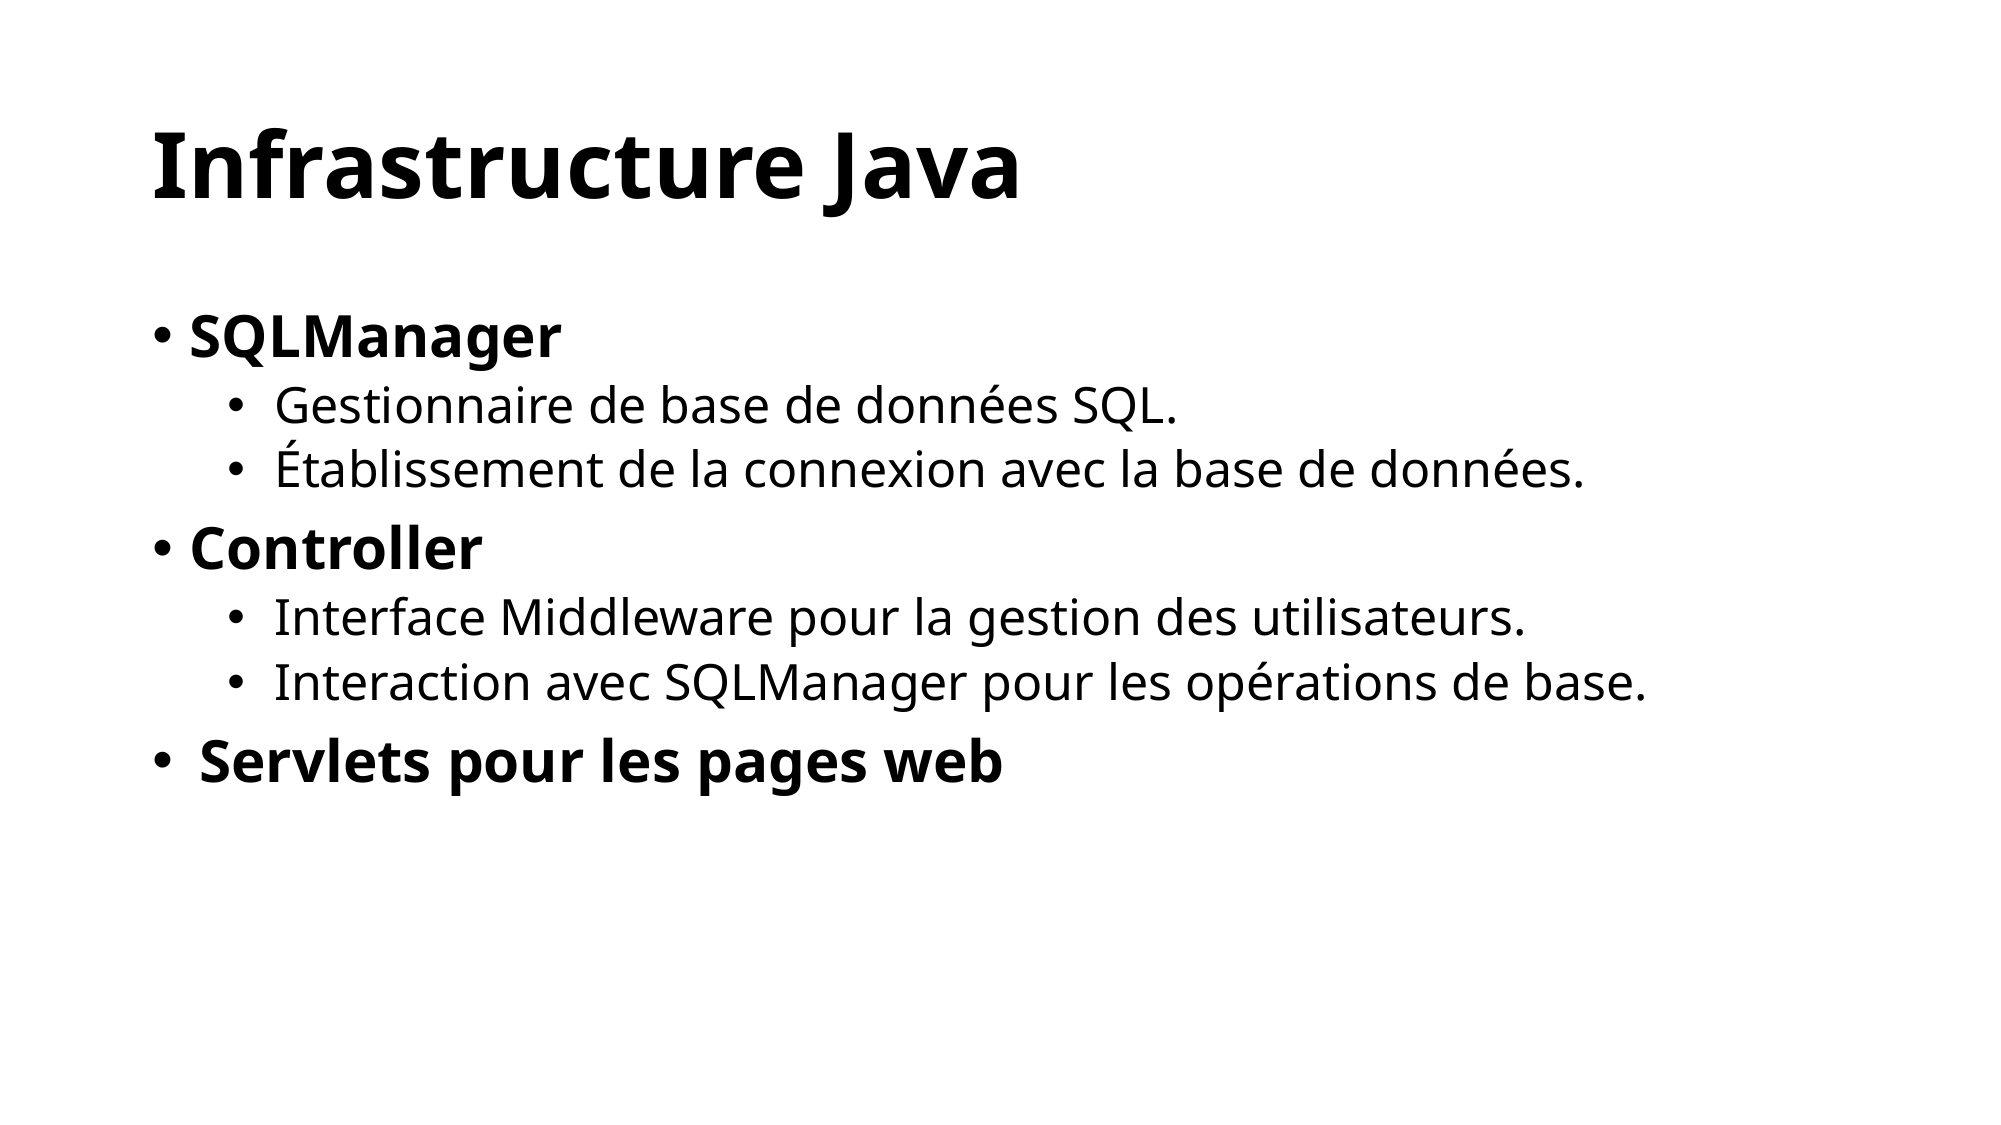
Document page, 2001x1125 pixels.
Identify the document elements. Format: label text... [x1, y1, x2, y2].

title Infrastructure Java [137, 59, 1863, 278]
list SQLManager Gestionnaire de base de données SQL. Établissement de la connexion avec la base de données. Controller Interface Middleware pour la gestion des utilisateurs. Interaction avec SQLManager pour les opérations de base. Servlets pour les pages web [137, 299, 1863, 1014]
